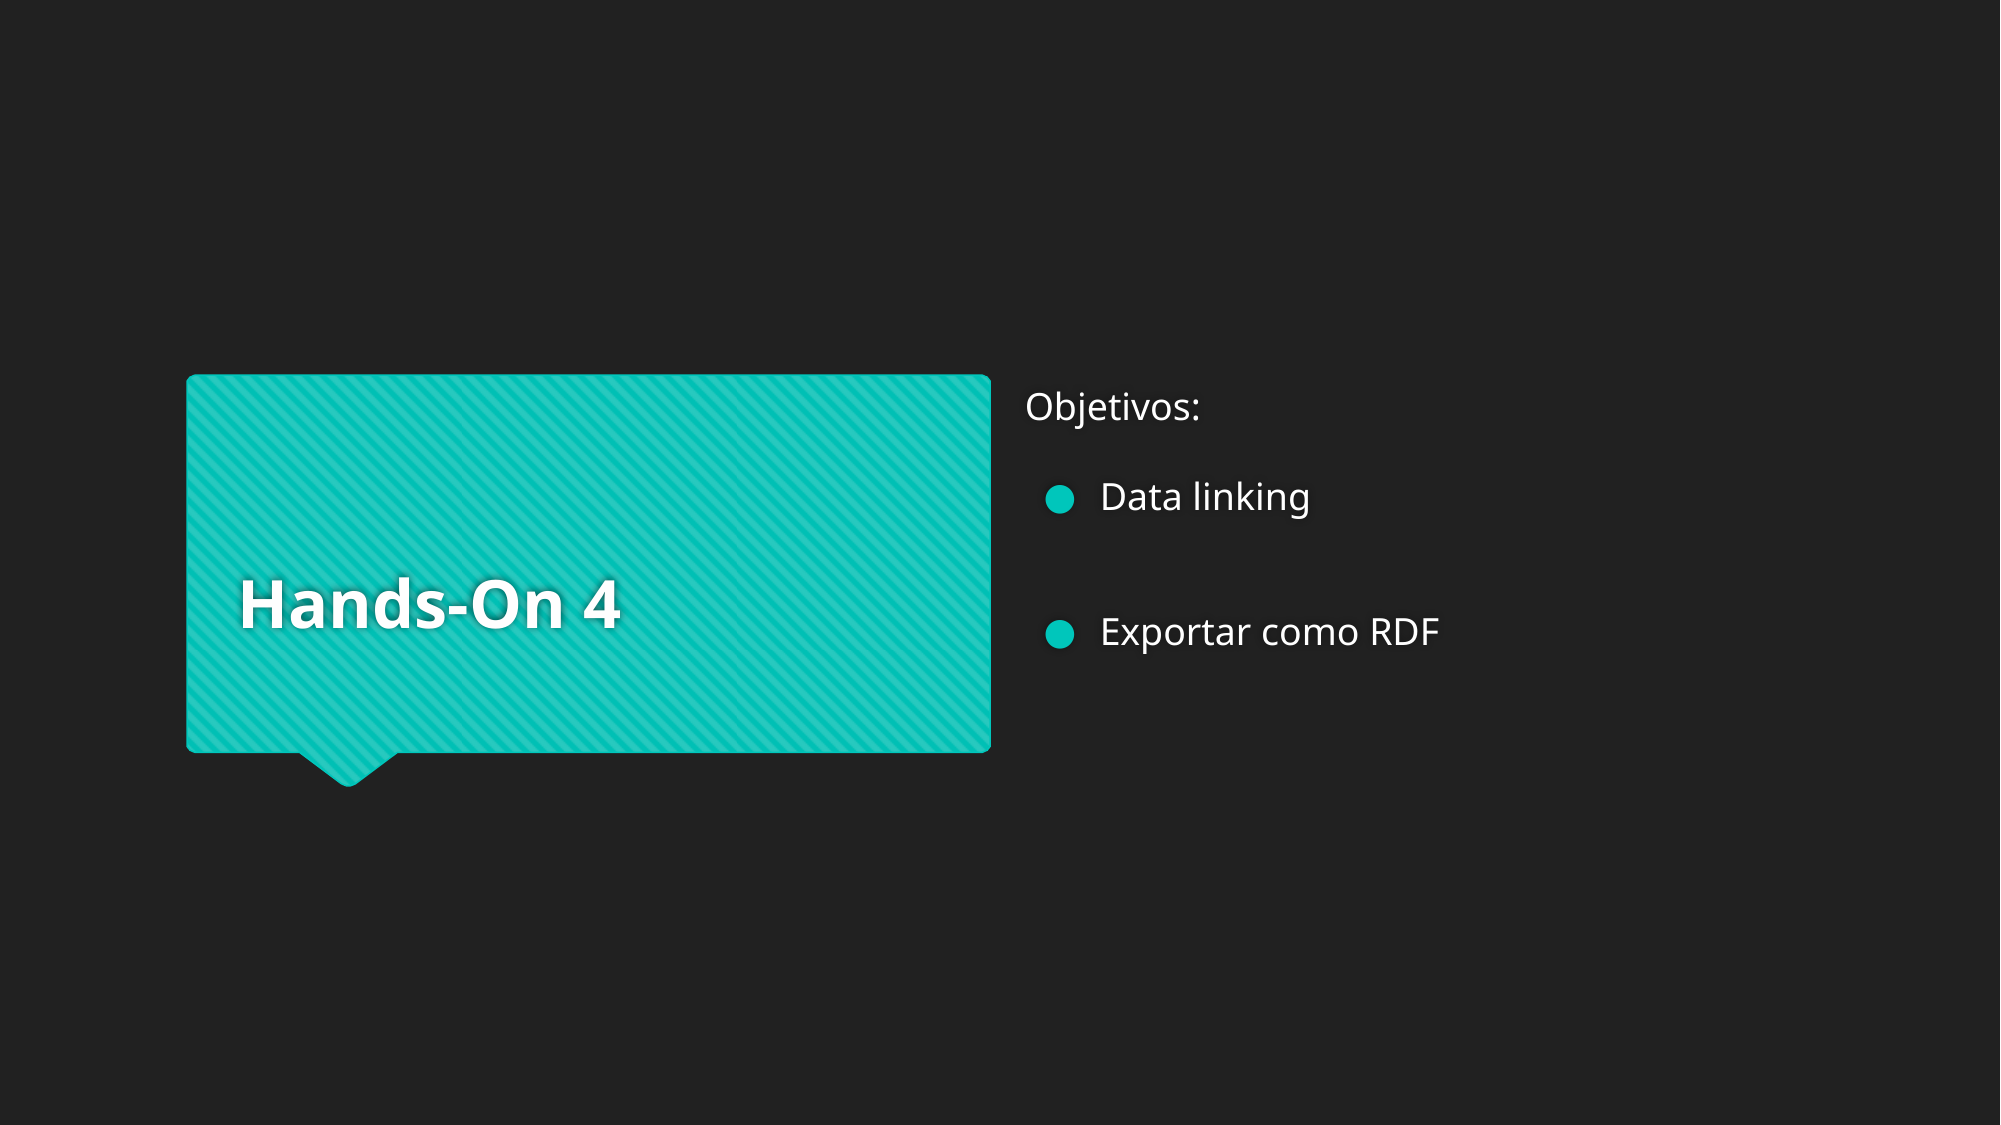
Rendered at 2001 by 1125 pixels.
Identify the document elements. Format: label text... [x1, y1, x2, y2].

list Objetivos: Data linking Exportar como RDF [1009, 375, 1811, 752]
picture [188, 376, 989, 785]
title Hands-On 4 [222, 399, 942, 729]
